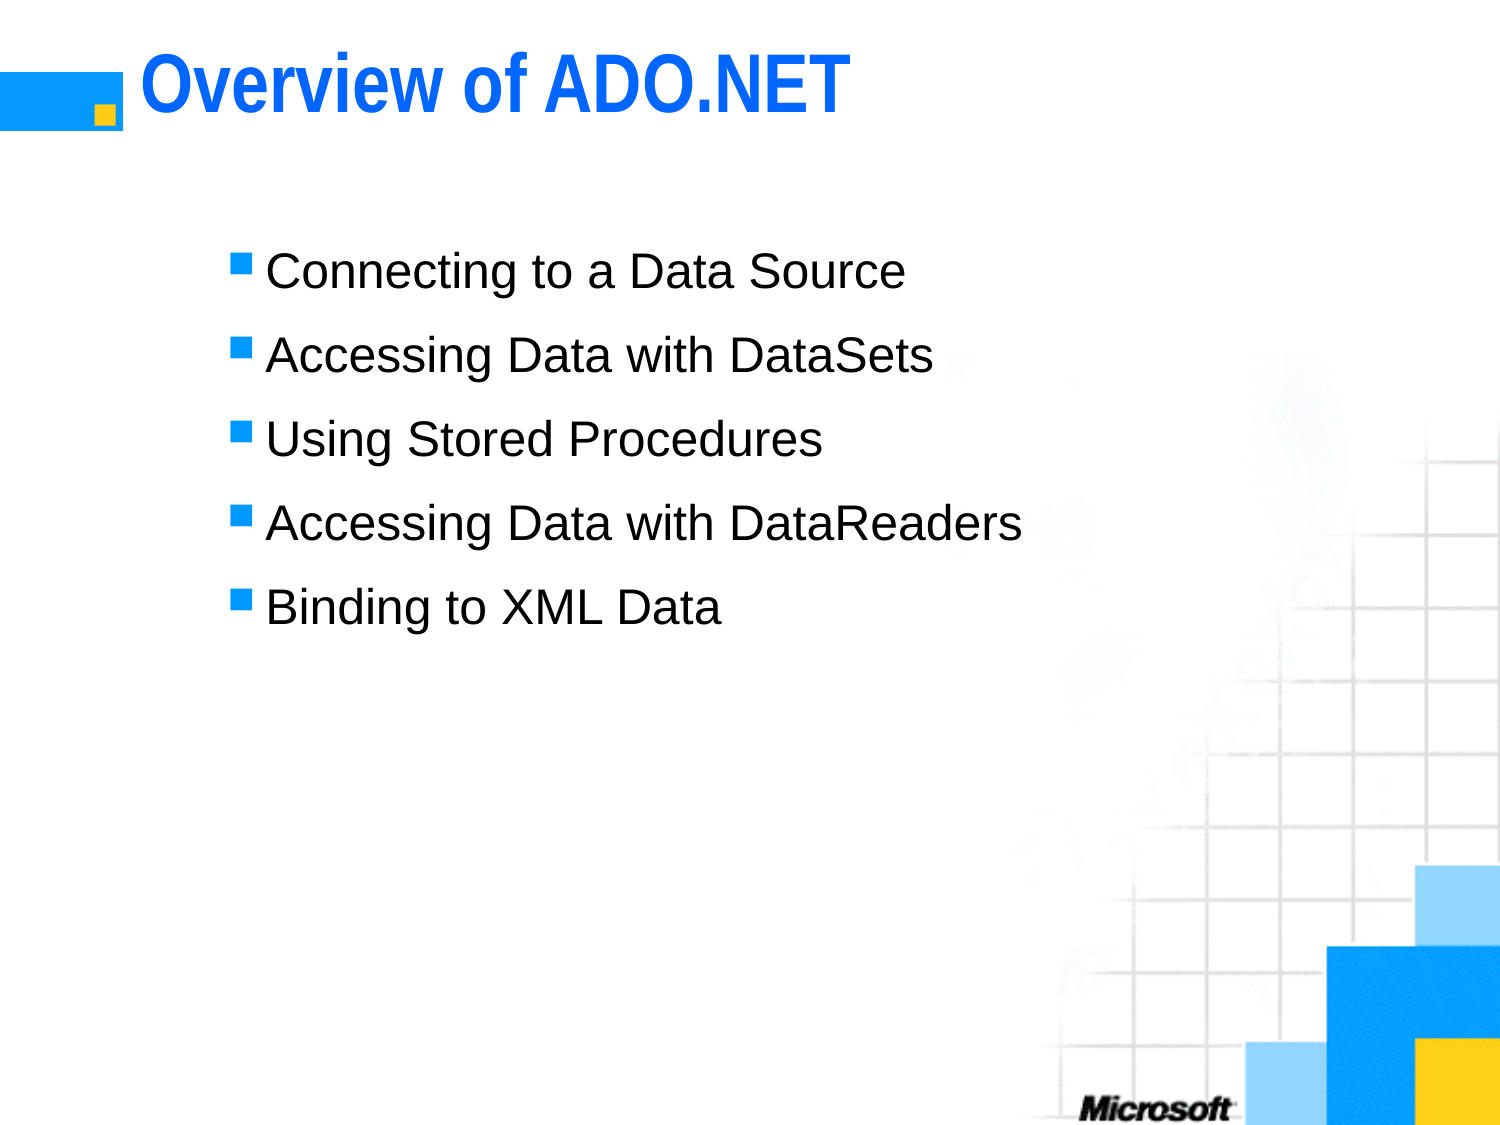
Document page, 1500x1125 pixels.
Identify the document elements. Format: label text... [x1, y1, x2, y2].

picture [0, 72, 123, 131]
title Overview of ADO.NET [125, 37, 1393, 233]
list Connecting to a Data Source Accessing Data with DataSets Using Stored Procedures Accessing Data with DataReaders Binding to XML Data [212, 237, 1414, 666]
picture [946, 352, 1500, 1125]
